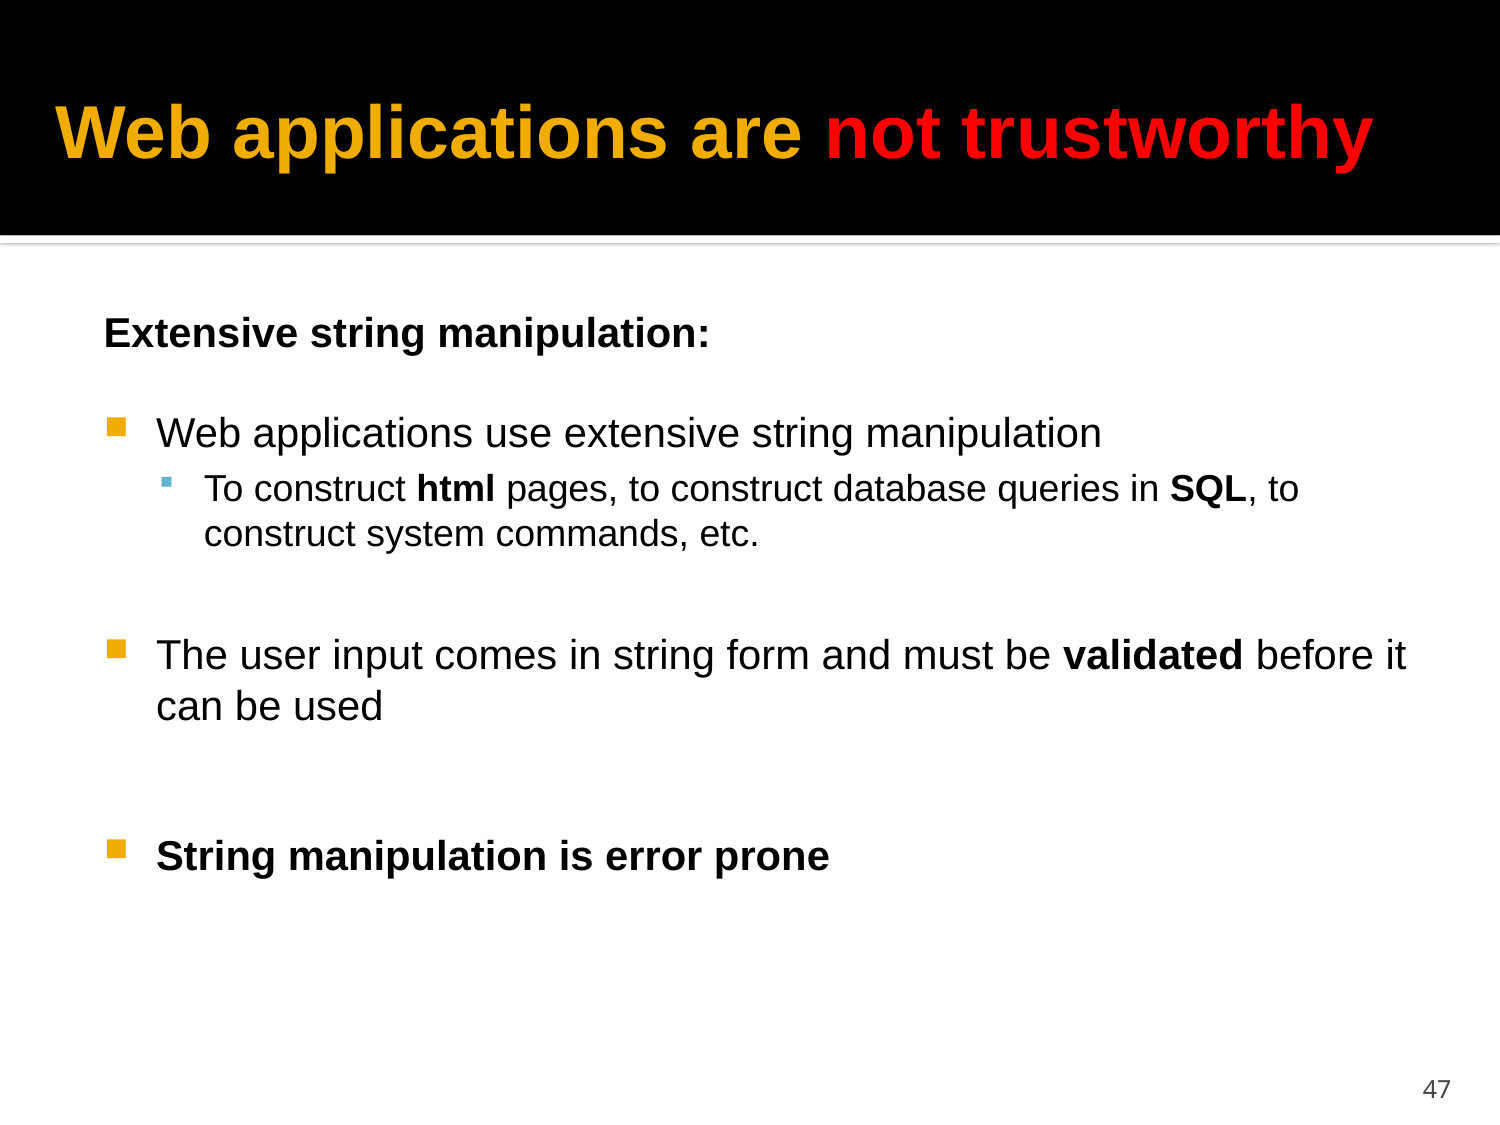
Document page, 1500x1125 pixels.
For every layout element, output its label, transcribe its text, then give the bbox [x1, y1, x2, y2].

list Extensive string manipulation: Web applications use extensive string manipulation To construct html pages, to construct database queries in SQL, to construct system commands, etc. The user input comes in string form and must be validated before it can be used String manipulation is error prone [75, 291, 1425, 1050]
slide_number 47 [1345, 1062, 1467, 1108]
title Web applications are not trustworthy [40, 25, 1465, 231]
